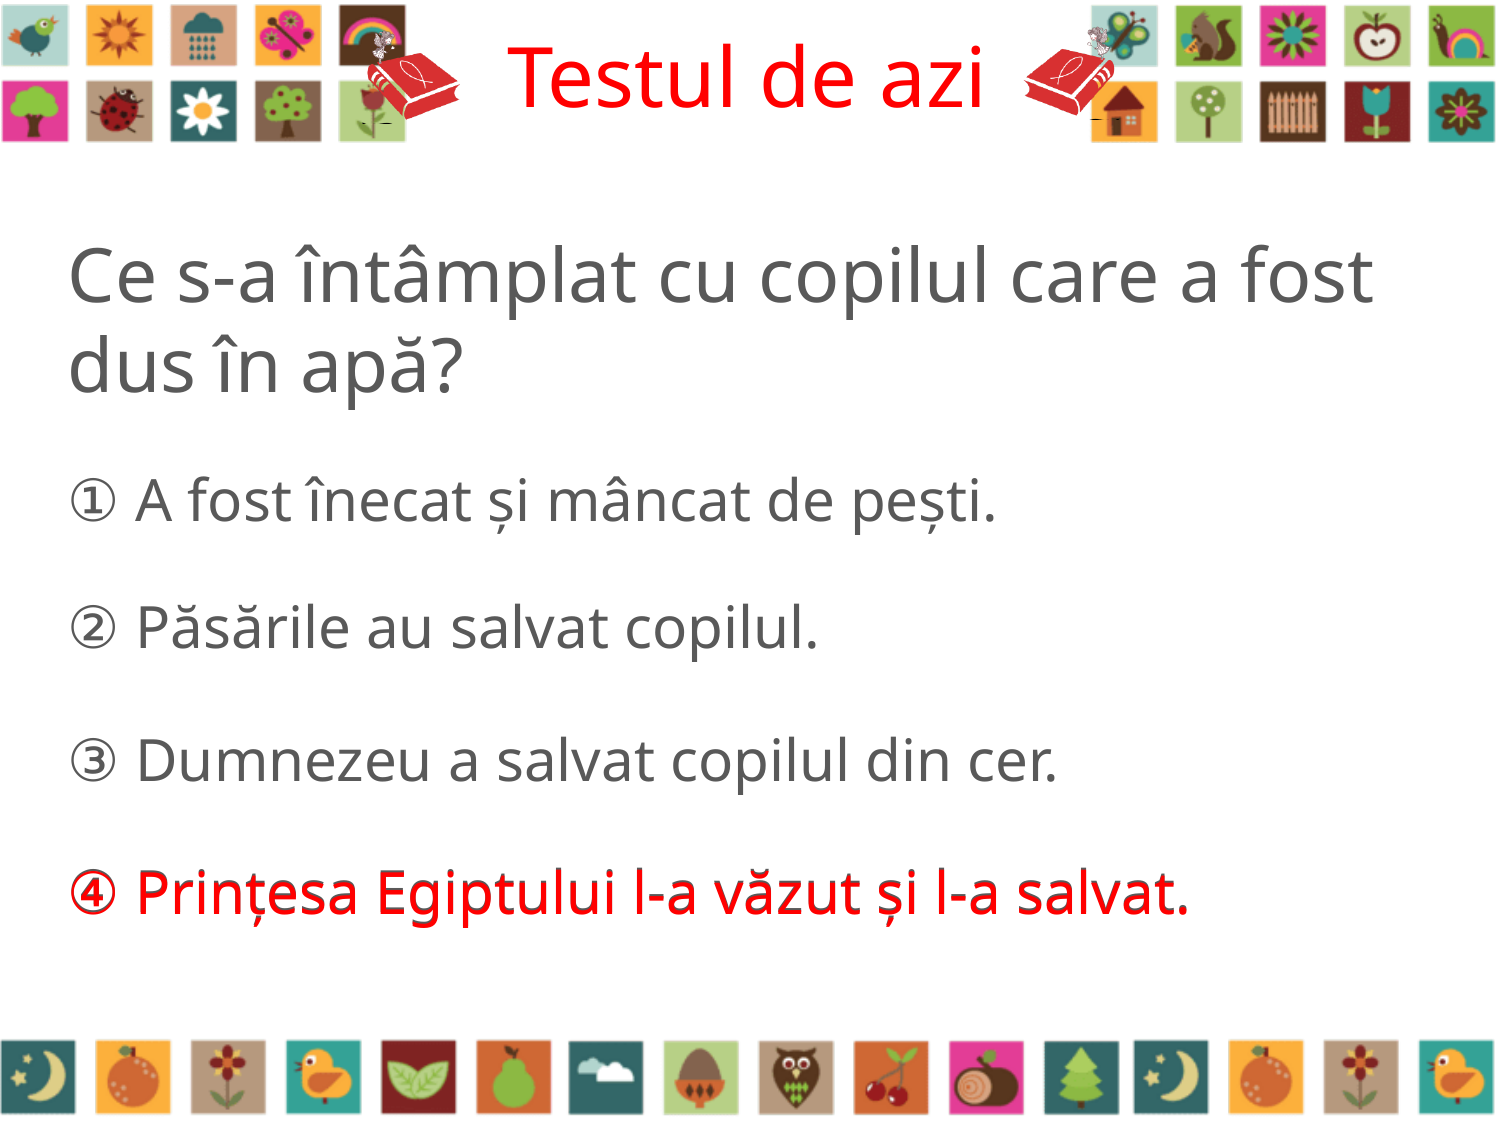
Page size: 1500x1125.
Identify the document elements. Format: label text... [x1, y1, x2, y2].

text_box ④ Prințesa Egiptului l-a văzut și l-a salvat. [53, 849, 1483, 934]
text_box ② Păsările au salvat copilul. [53, 582, 1436, 668]
text_box Ce s-a întâmplat cu copilul care a fost dus în apă? [53, 219, 1436, 415]
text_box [0, 1028, 1500, 1118]
picture [0, 3, 492, 150]
text_box ① A fost înecat și mâncat de pești. [53, 456, 1436, 541]
picture [992, 3, 1500, 150]
text_box ③ Dumnezeu a salvat copilul din cer. [53, 716, 1483, 801]
text_box Testul de azi [491, 16, 1077, 131]
